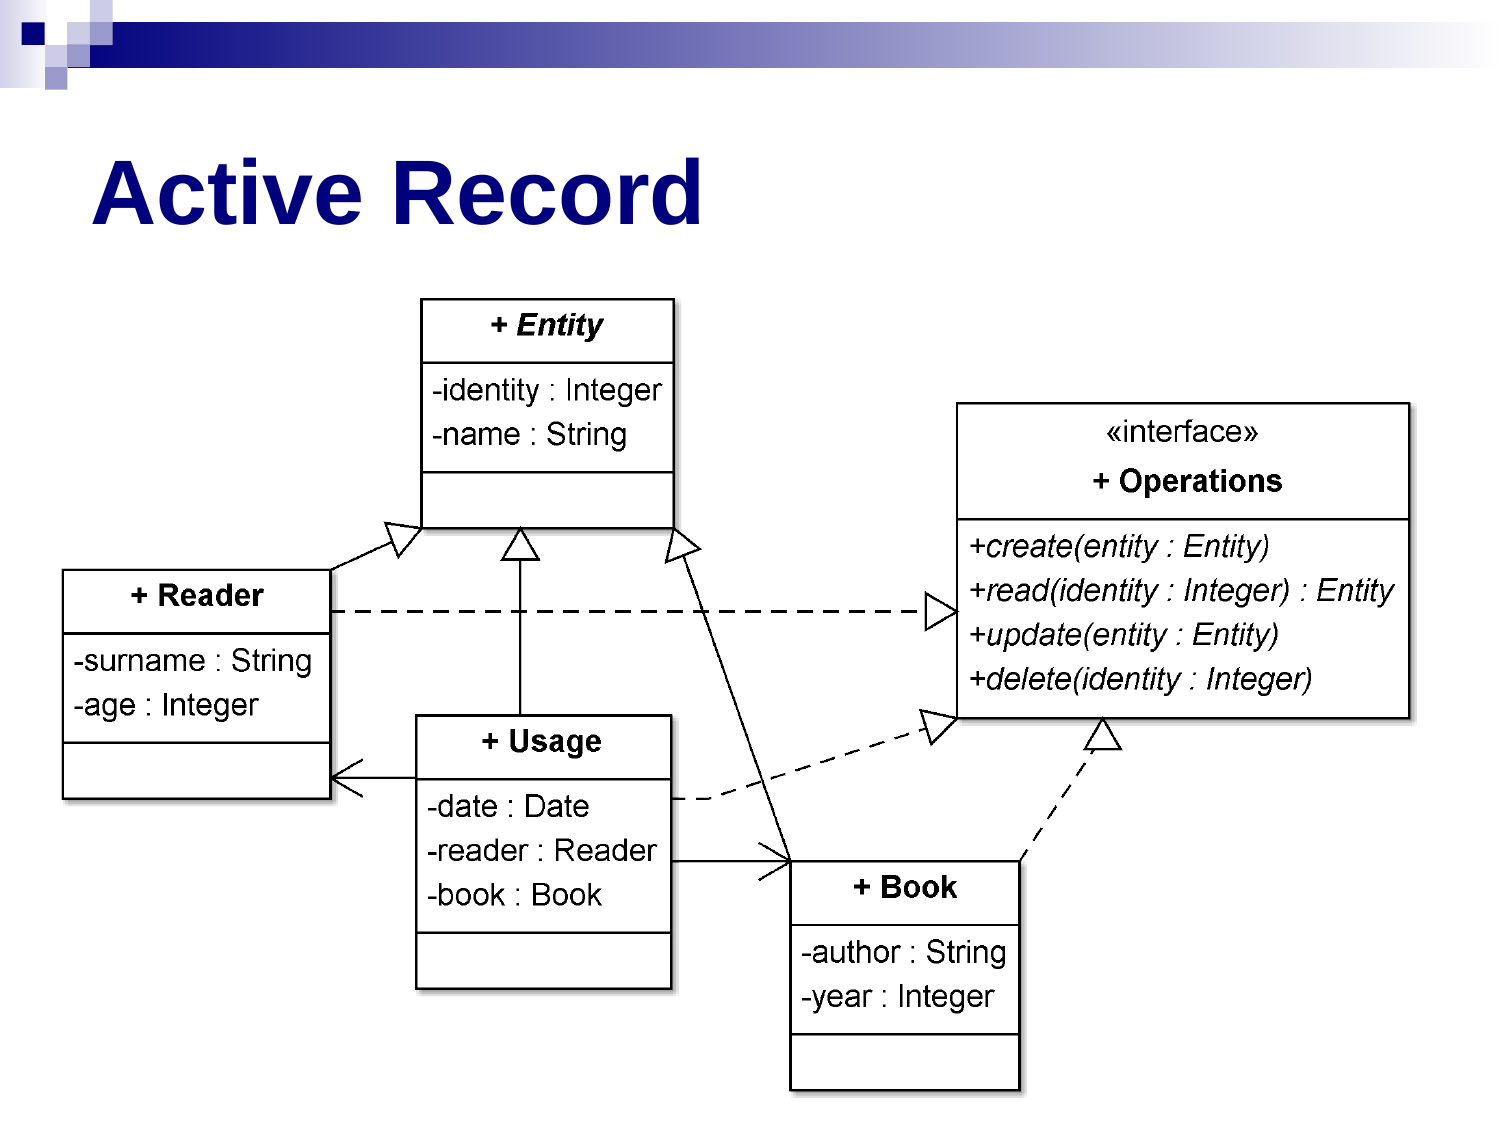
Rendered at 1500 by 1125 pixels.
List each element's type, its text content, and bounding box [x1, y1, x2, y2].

title Active Record [75, 75, 1425, 278]
picture [0, 278, 1500, 1125]
